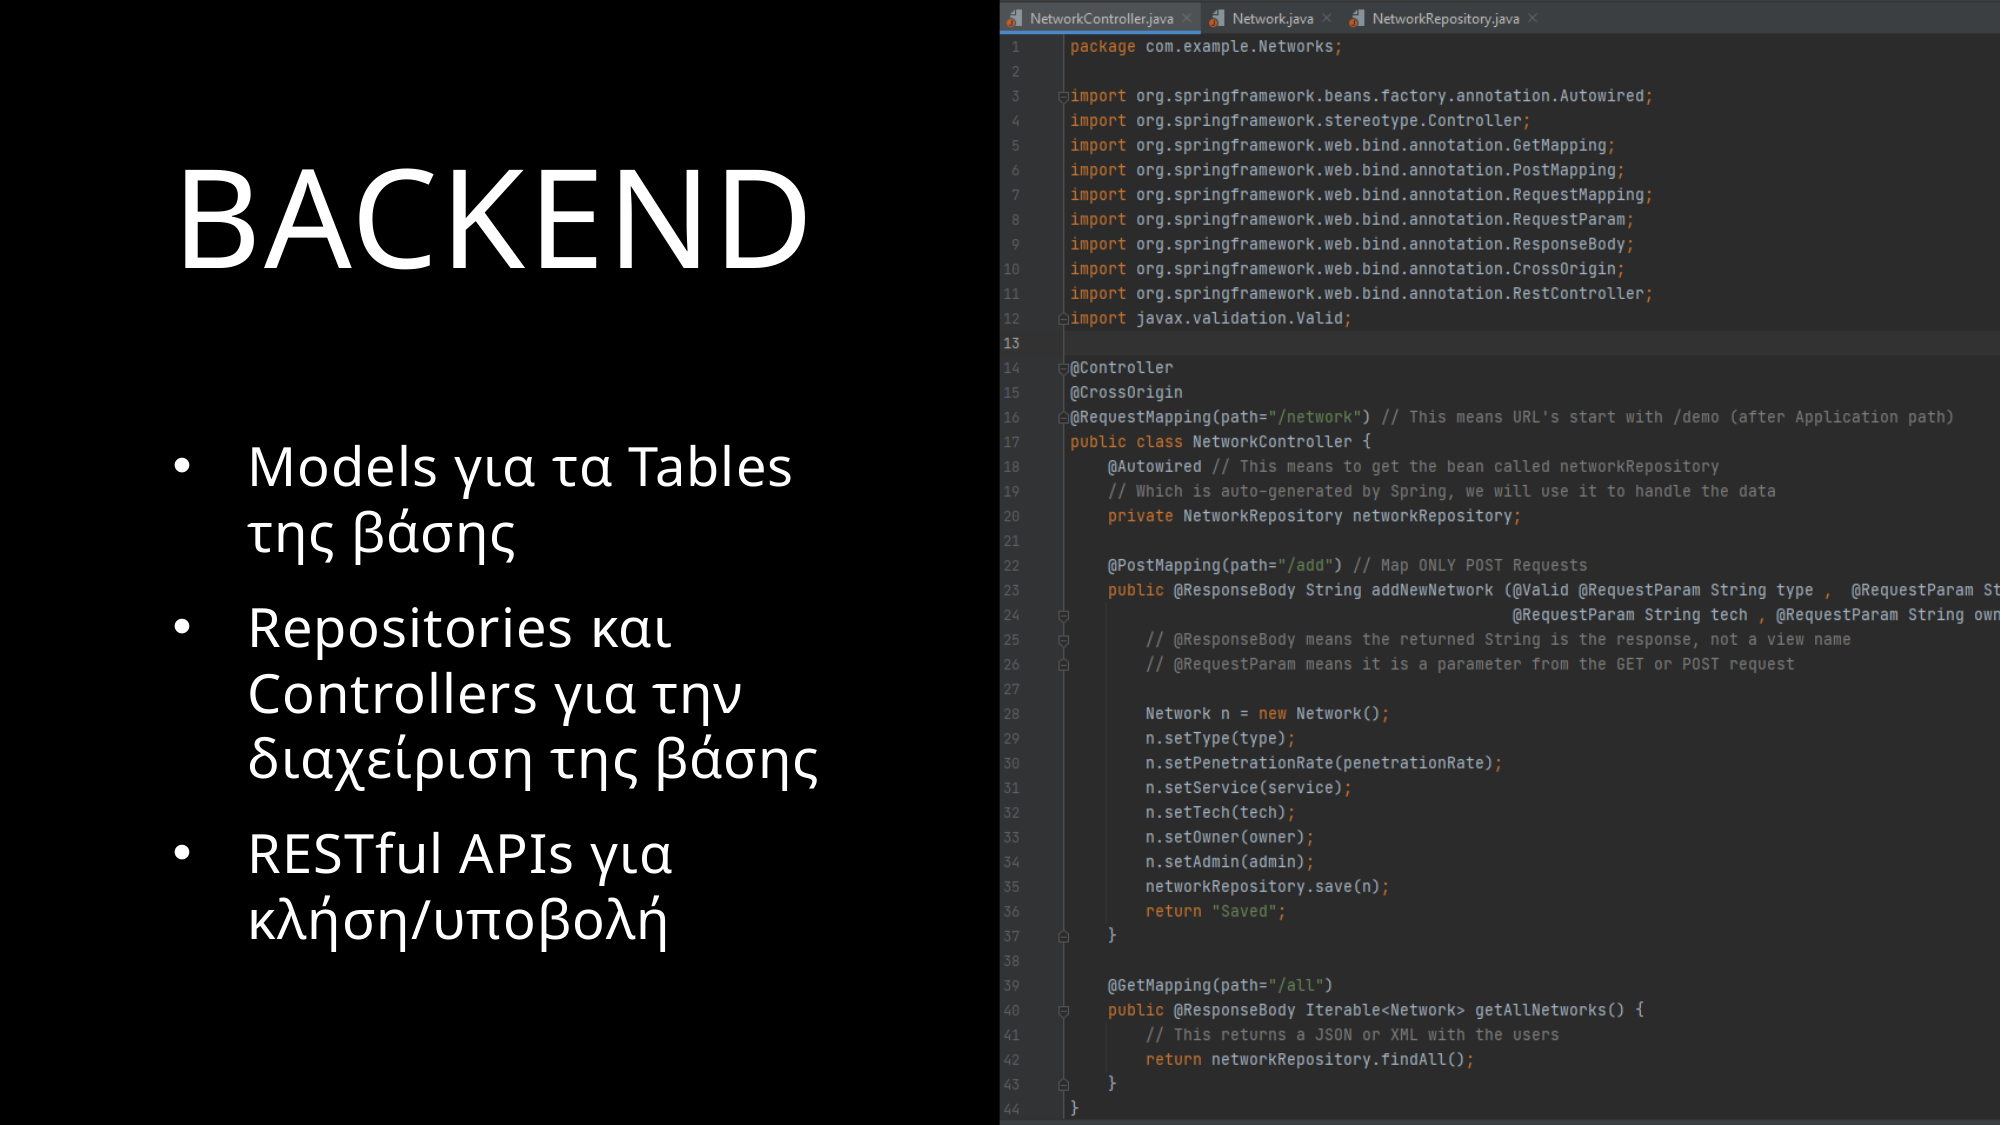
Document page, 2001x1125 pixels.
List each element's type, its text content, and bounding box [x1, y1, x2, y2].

list Models για τα Tables της βάσης Repositories και Controllers για την διαχείριση της βάσης RESTful APIs για κλήση/υποβολή [157, 424, 896, 1015]
text_box [0, 0, 999, 1125]
title BackEnd [157, 52, 896, 396]
picture [999, 0, 2000, 1125]
